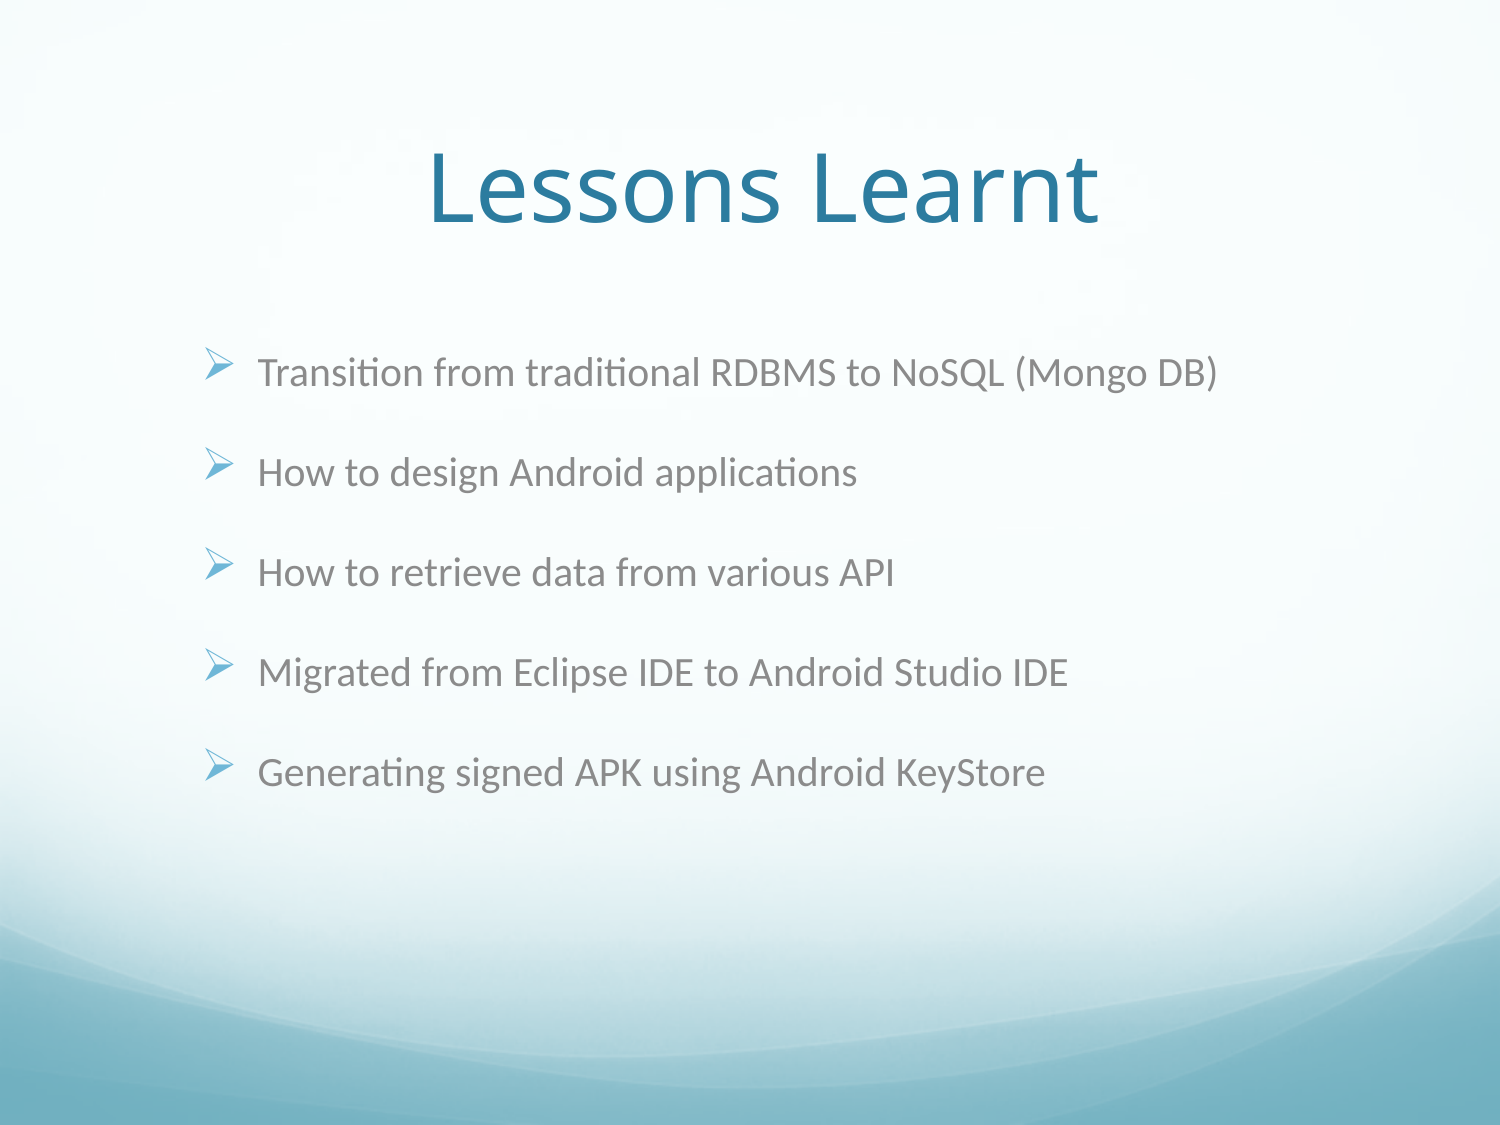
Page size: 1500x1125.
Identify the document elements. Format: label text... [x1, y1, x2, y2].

title Lessons Learnt [125, 87, 1400, 249]
list Transition from traditional RDBMS to NoSQL (Mongo DB) How to design Android applications How to retrieve data from various API Migrated from Eclipse IDE to Android Studio IDE Generating signed APK using Android KeyStore [125, 287, 1400, 963]
